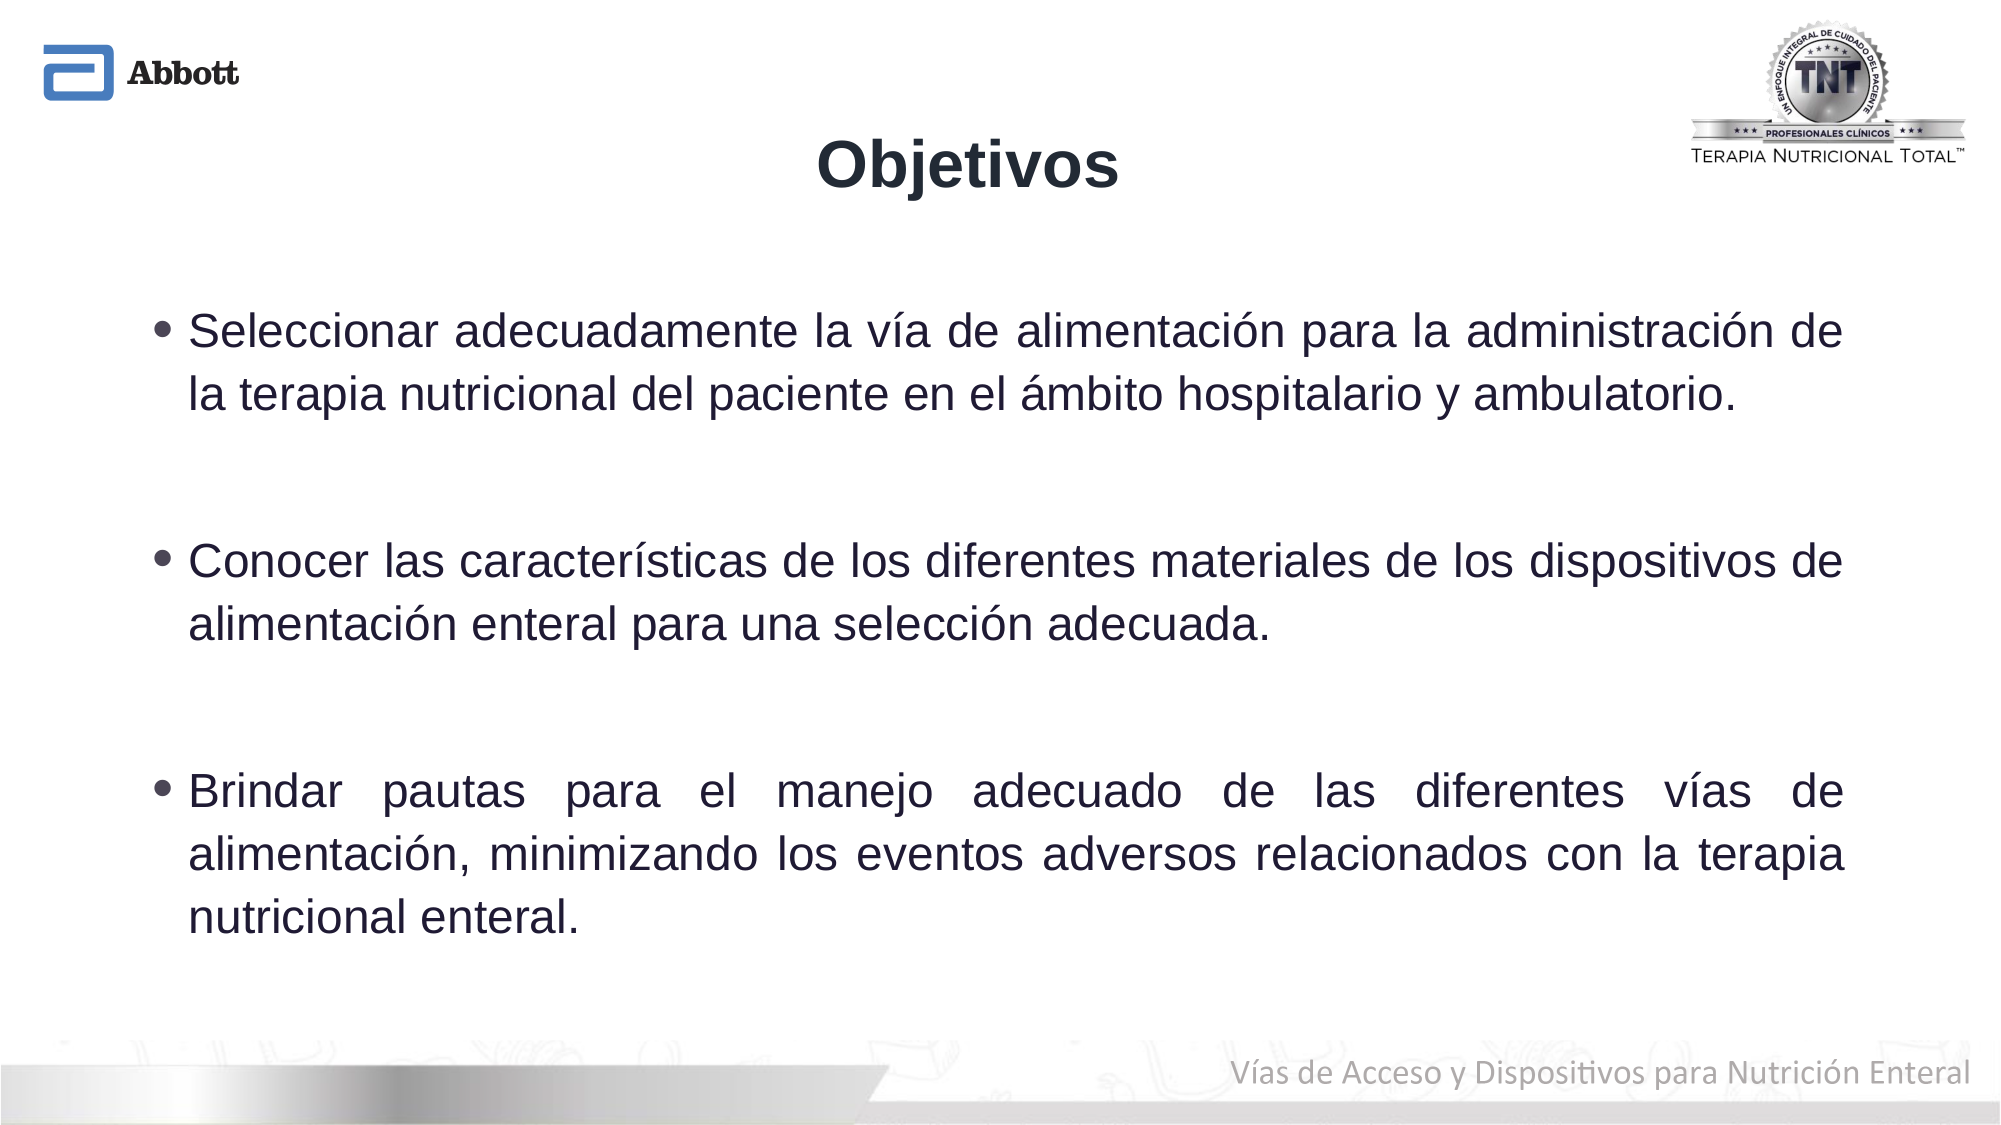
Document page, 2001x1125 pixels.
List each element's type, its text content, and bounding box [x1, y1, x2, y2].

title Objetivos [115, 102, 1841, 230]
picture [0, 0, 2001, 1125]
list Seleccionar adecuadamente la vía de alimentación para la administración de la terapia nutricional del paciente en el ámbito hospitalario y ambulatorio. Conocer las características de los diferentes materiales de los dispositivos de alimentación enteral para una selección adecuada. Brindar pautas para el manejo adecuado de las diferentes vías de alimentación, minimizando los eventos adversos relacionados con la terapia nutricional enteral. [137, 286, 1863, 1001]
